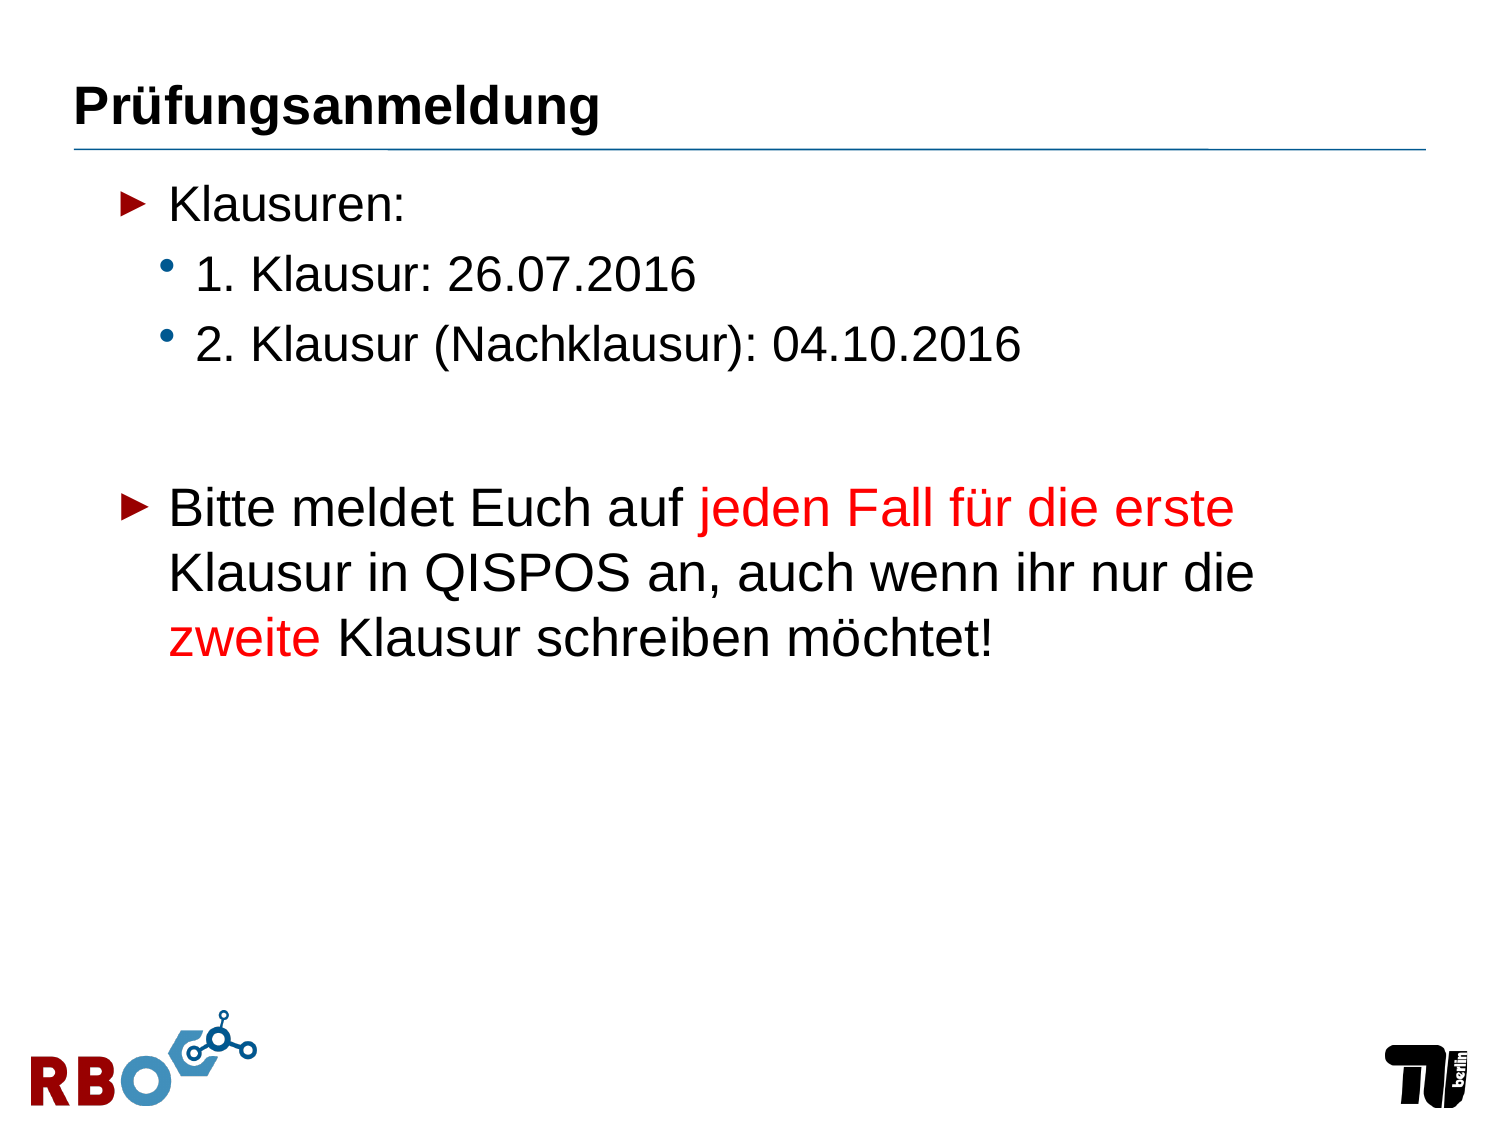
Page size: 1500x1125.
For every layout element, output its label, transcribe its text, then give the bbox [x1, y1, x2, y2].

picture [1377, 1045, 1468, 1108]
list Klausuren: 1. Klausur: 26.07.2016 2. Klausur (Nachklausur): 04.10.2016 Bitte meldet Euch auf jeden Fall für die erste Klausur in QISPOS an, auch wenn ihr nur die zweite Klausur schreiben möchtet! [73, 171, 1425, 1045]
title Prüfungsanmeldung [73, 70, 1425, 171]
picture [31, 1010, 257, 1106]
